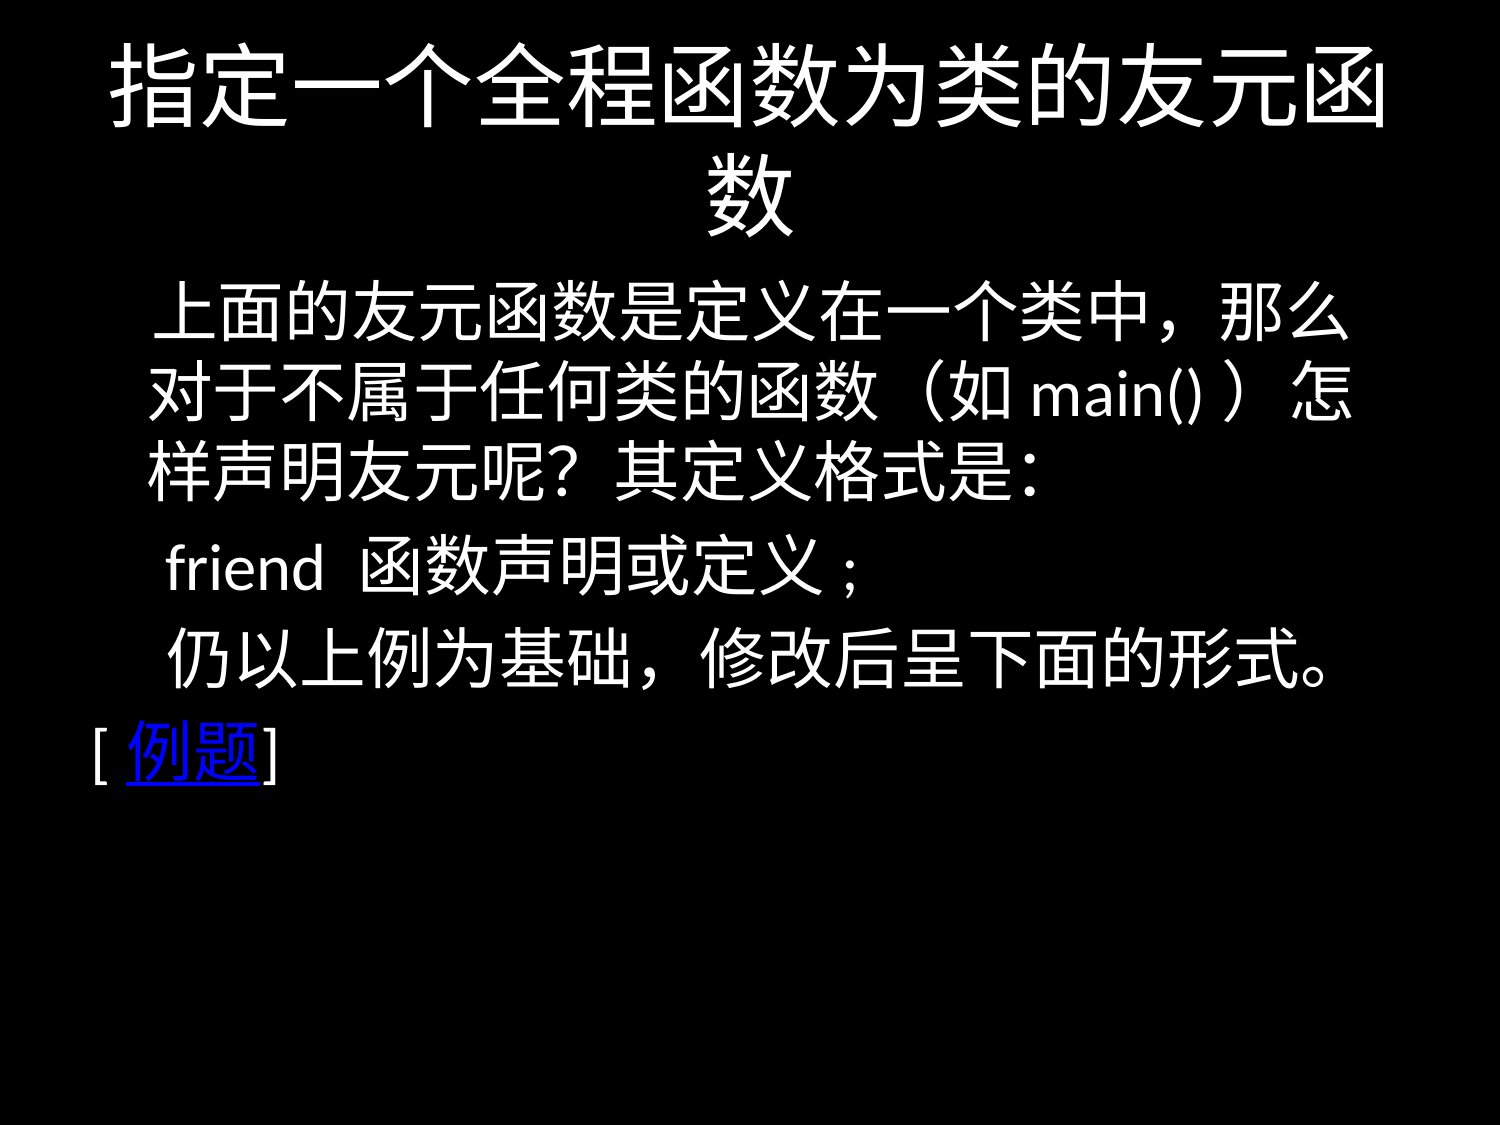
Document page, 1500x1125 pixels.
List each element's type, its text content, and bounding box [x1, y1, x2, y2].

title 指定一个全程函数为类的友元函数 [75, 45, 1425, 233]
list 上面的友元函数是定义在一个类中，那么对于不属于任何类的函数（如main()）怎样声明友元呢？其定义格式是： friend 函数声明或定义; 仍以上例为基础，修改后呈下面的形式。 [例题] [75, 262, 1425, 1005]
